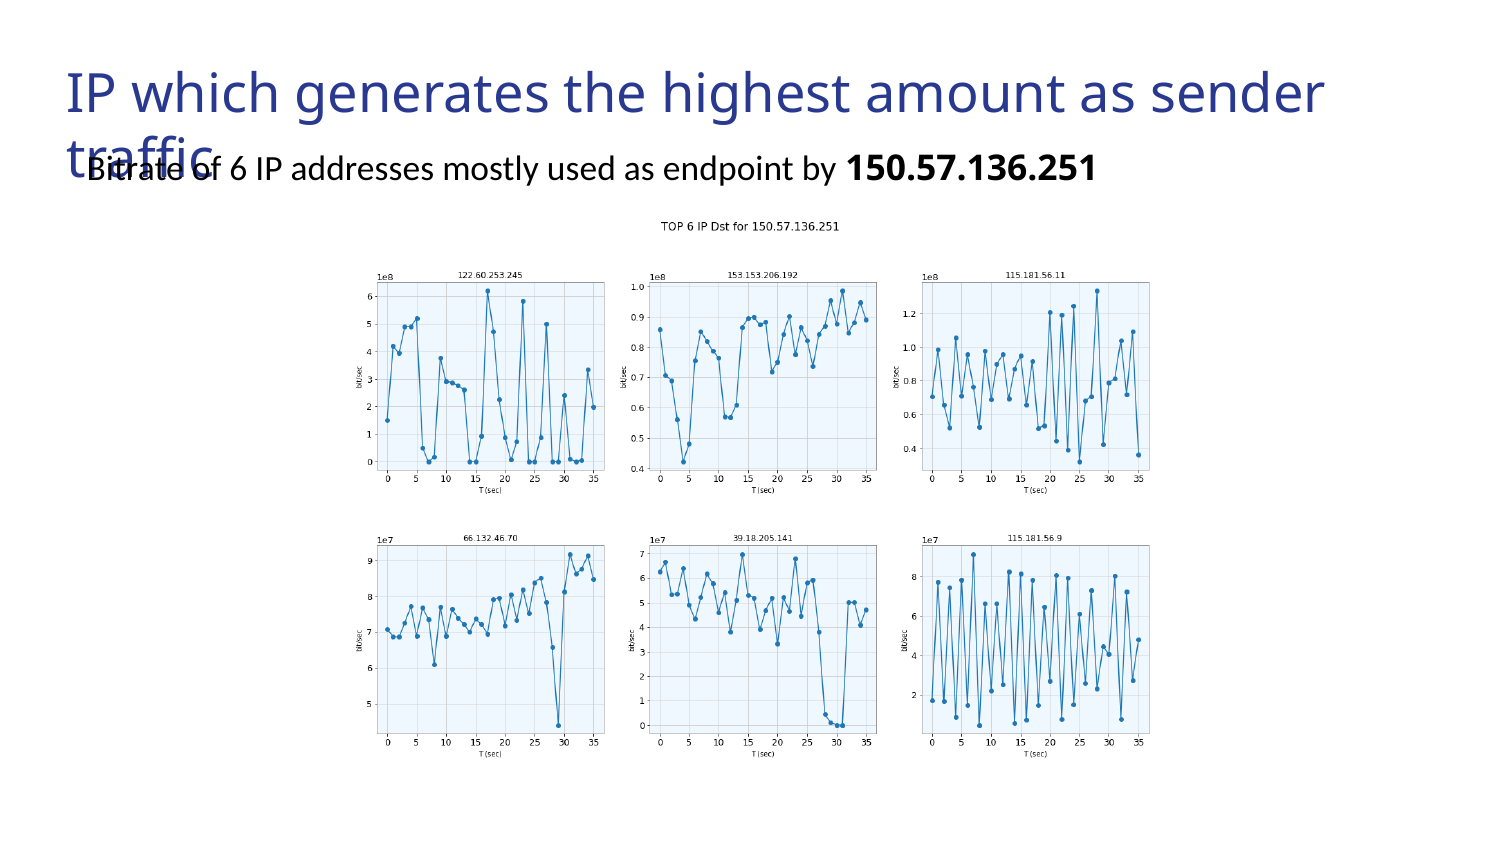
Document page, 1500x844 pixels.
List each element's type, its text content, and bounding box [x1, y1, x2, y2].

picture [252, 210, 1248, 808]
title IP which generates the highest amount as sender traffic [51, 43, 1449, 144]
text_box Bitrate of 6 IP addresses mostly used as endpoint by 150.57.136.251 [71, 130, 1470, 203]
